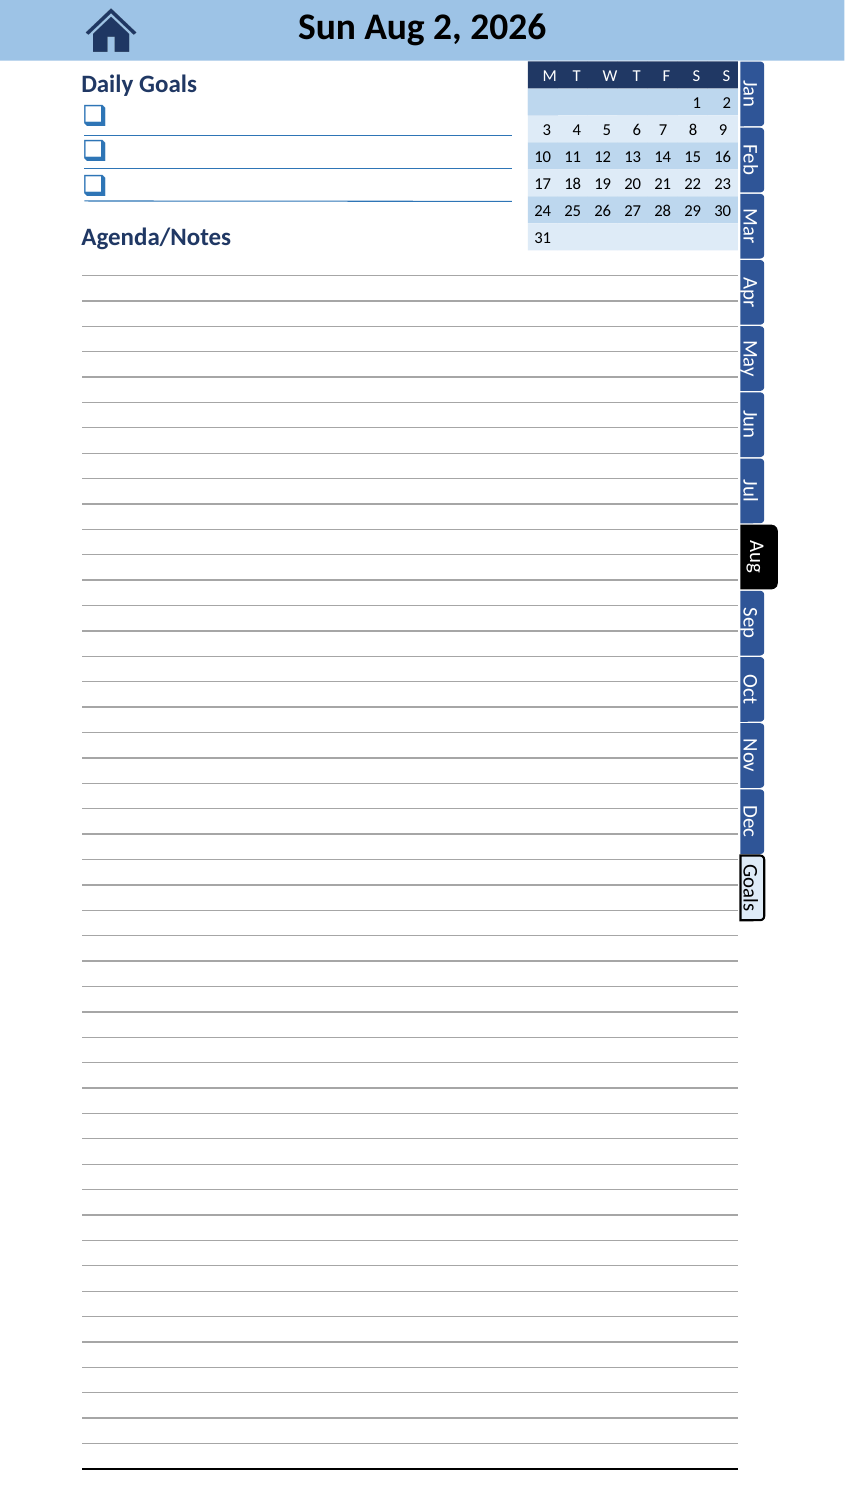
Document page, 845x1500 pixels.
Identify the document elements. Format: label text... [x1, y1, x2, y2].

picture [82, 1, 140, 59]
list Sun Aug 2, 2026 [190, 0, 655, 61]
